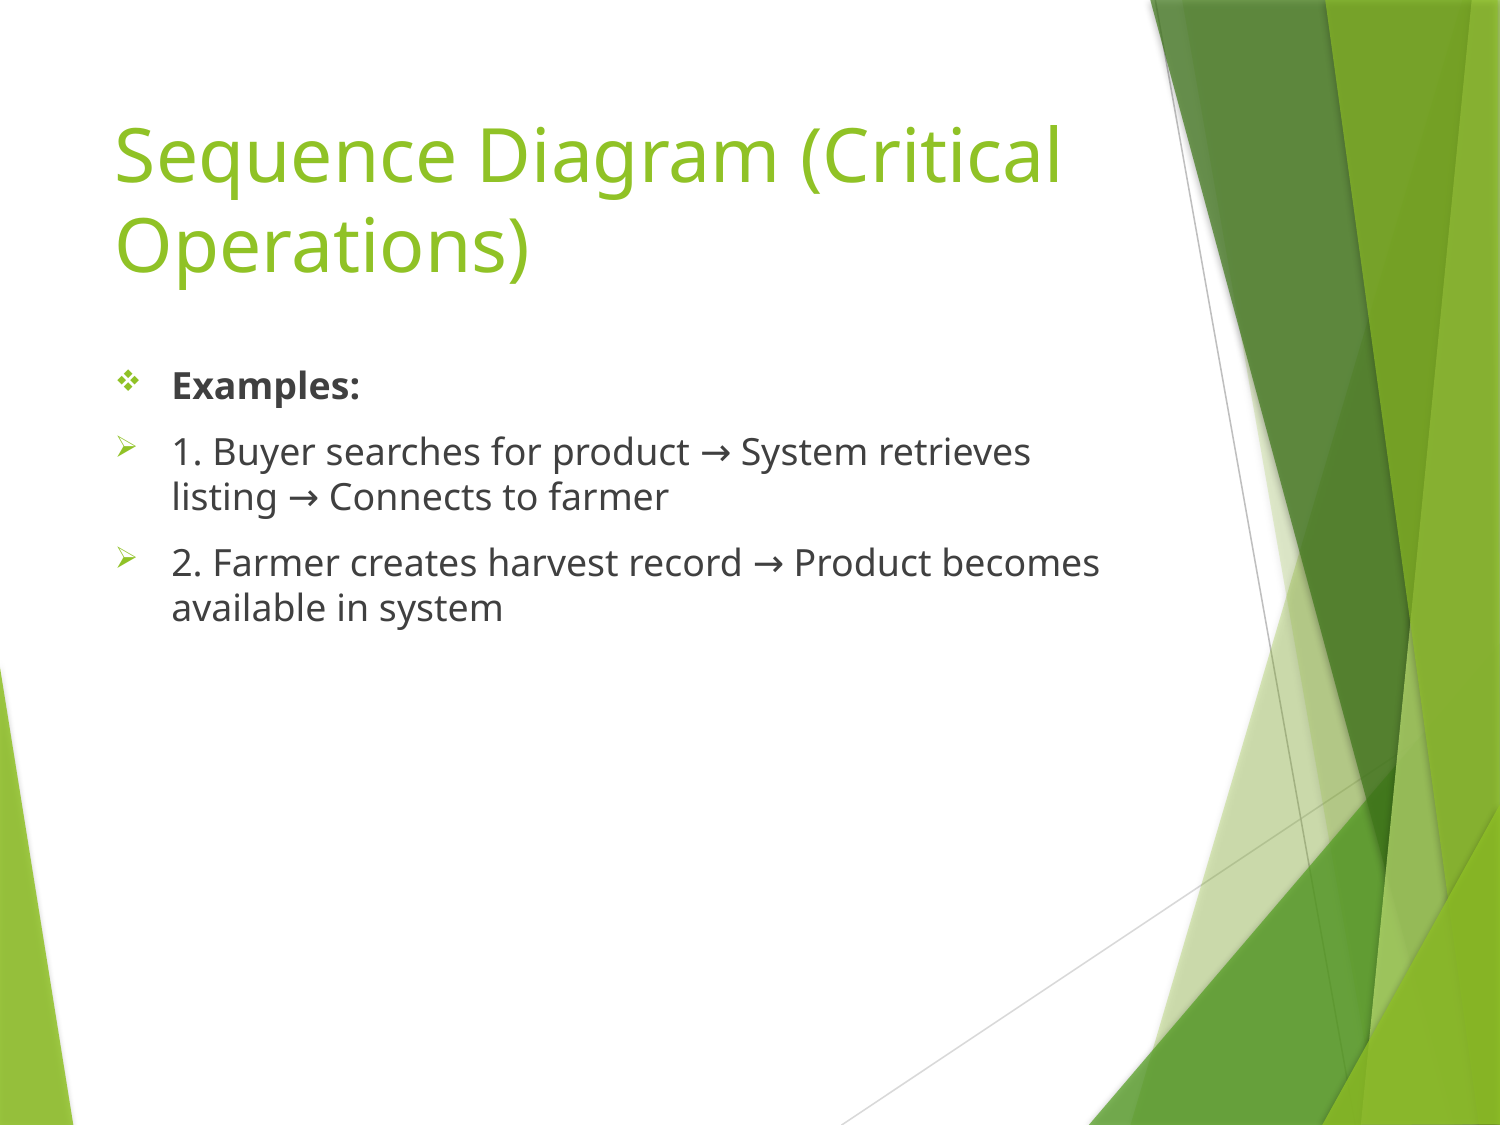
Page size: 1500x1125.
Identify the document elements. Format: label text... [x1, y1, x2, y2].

title Sequence Diagram (Critical Operations) [99, 99, 1142, 317]
list Examples: 1. Buyer searches for product → System retrieves listing → Connects to farmer 2. Farmer creates harvest record → Product becomes available in system [99, 354, 1142, 992]
